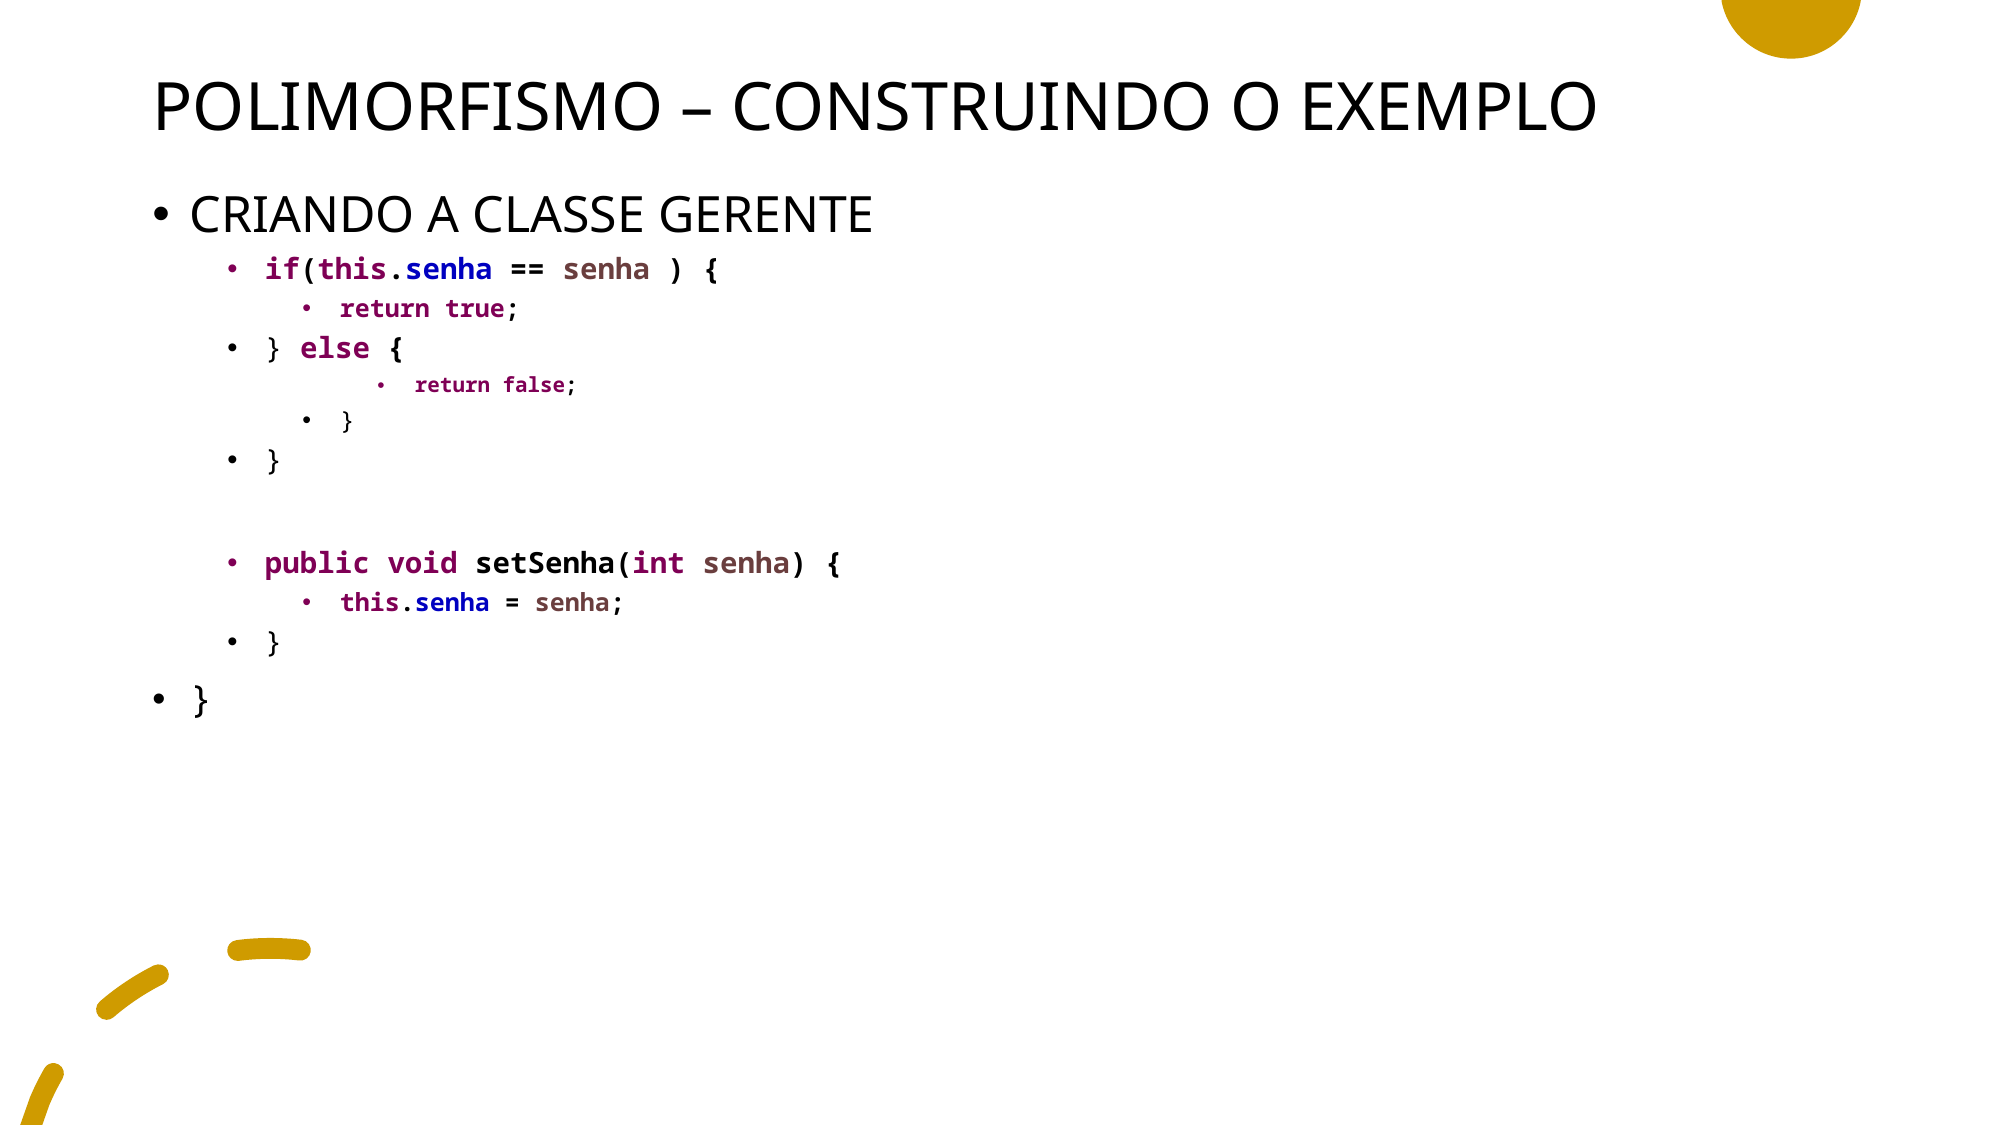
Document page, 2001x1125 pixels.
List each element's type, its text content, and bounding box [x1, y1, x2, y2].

title POLIMORFISMO – CONSTRUINDO O EXEMPLO [137, 0, 1863, 182]
list CRIANDO A CLASSE GERENTE if(this.senha == senha ) { return true; } else { return false; } } public void setSenha(int senha) { this.senha = senha; } } [137, 182, 1863, 1062]
